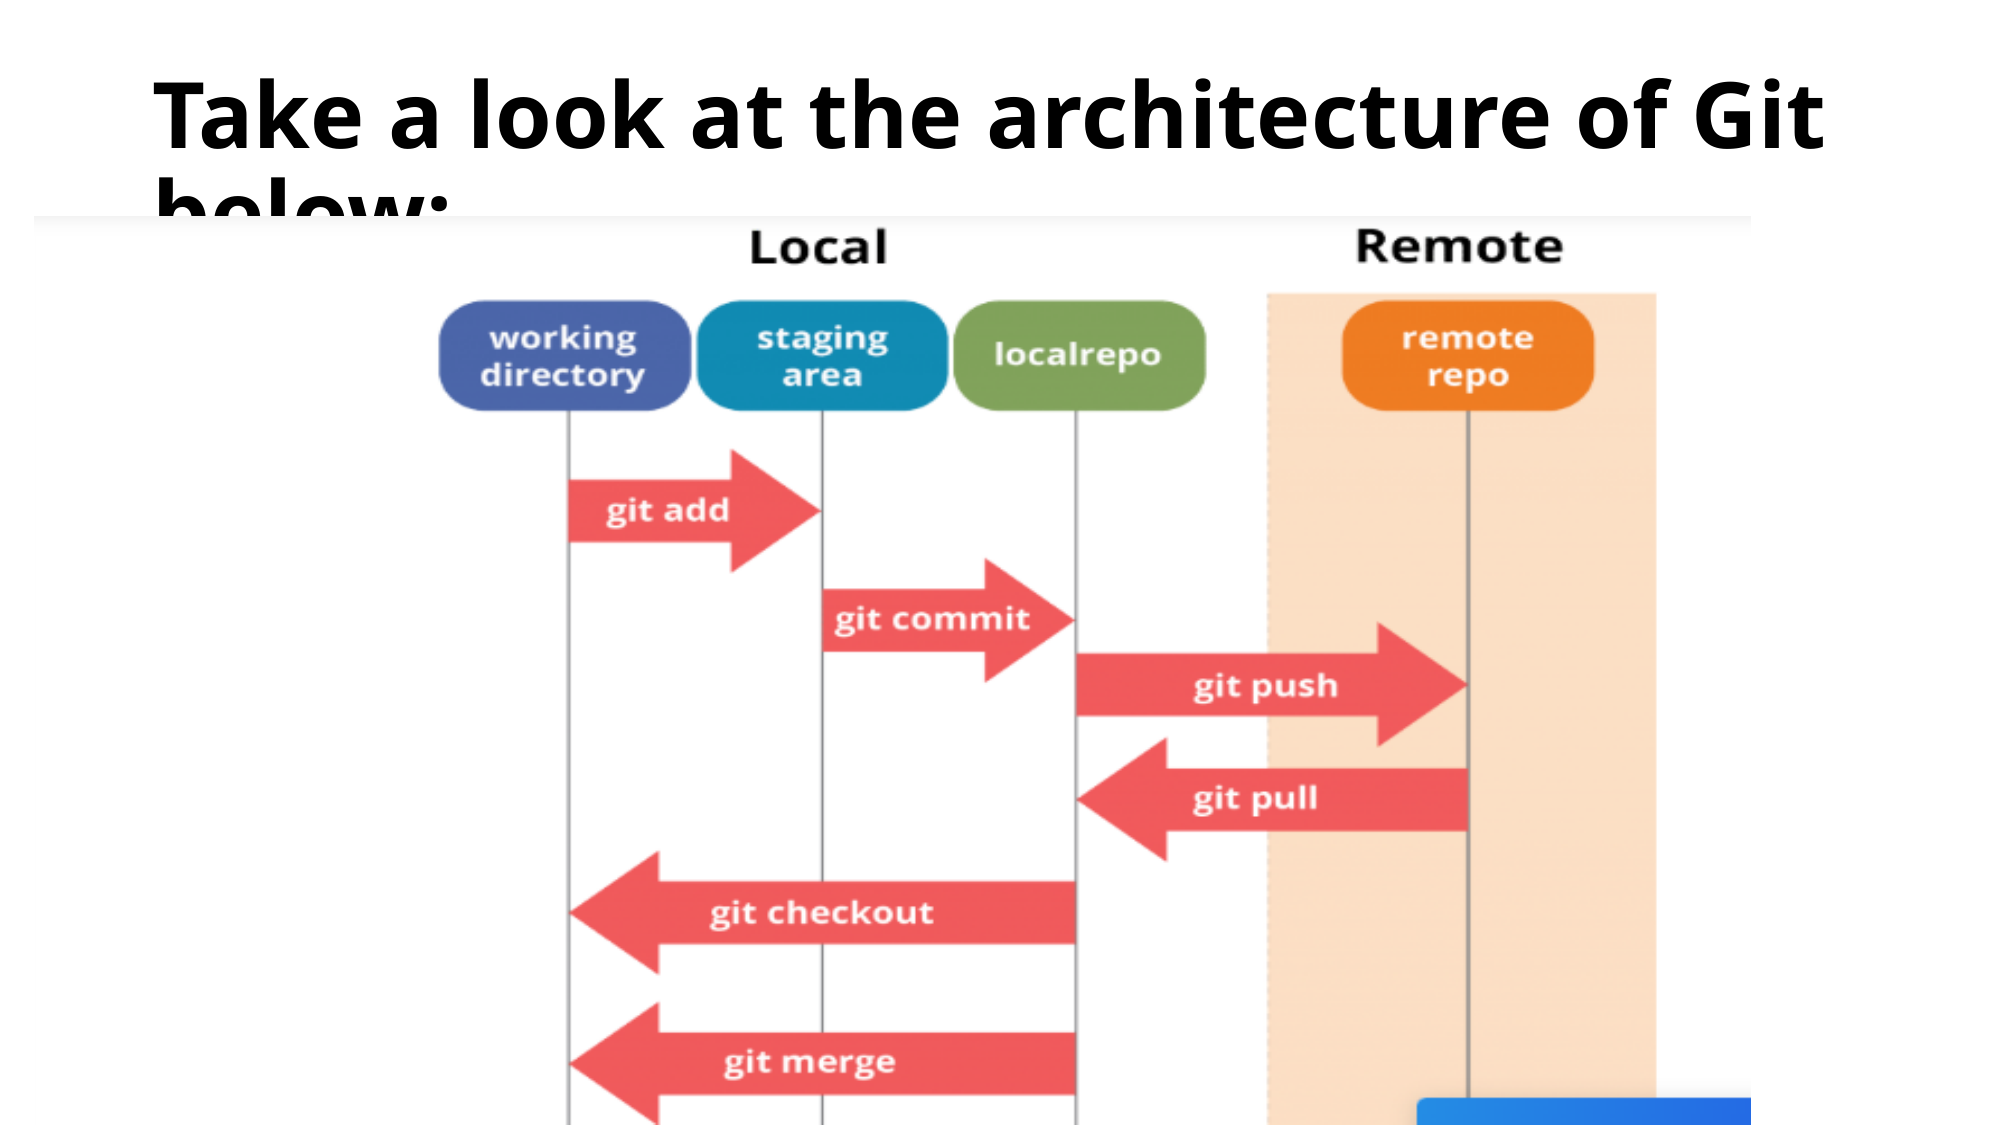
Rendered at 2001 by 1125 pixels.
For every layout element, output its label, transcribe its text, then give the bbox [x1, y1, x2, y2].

title Take a look at the architecture of Git below: [137, 59, 1863, 278]
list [34, 216, 1751, 1125]
